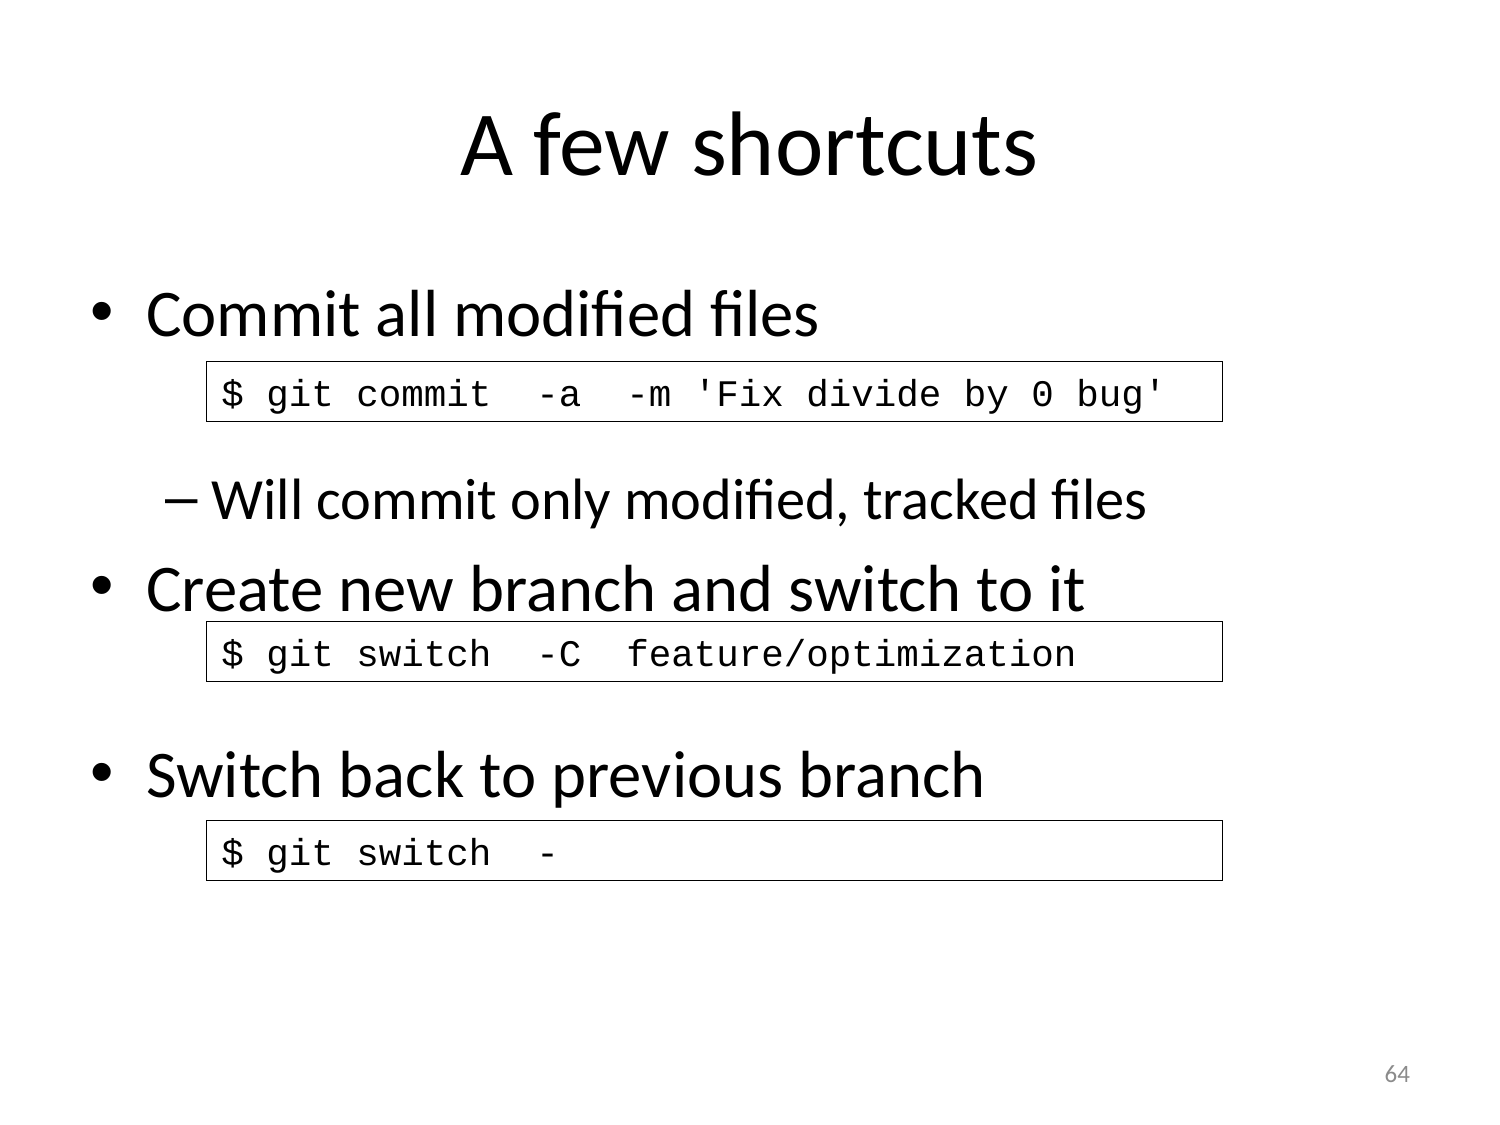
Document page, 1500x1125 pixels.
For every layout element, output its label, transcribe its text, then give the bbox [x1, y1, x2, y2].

slide_number 64 [1074, 1042, 1425, 1103]
text_box $ git switch - [206, 820, 1223, 881]
text_box $ git commit -a -m 'Fix divide by 0 bug' [206, 361, 1223, 422]
title A few shortcuts [75, 45, 1425, 233]
text_box $ git switch -C feature/optimization [206, 621, 1223, 682]
list Commit all modified files Will commit only modified, tracked files Create new branch and switch to it Switch back to previous branch [75, 262, 1425, 1005]
